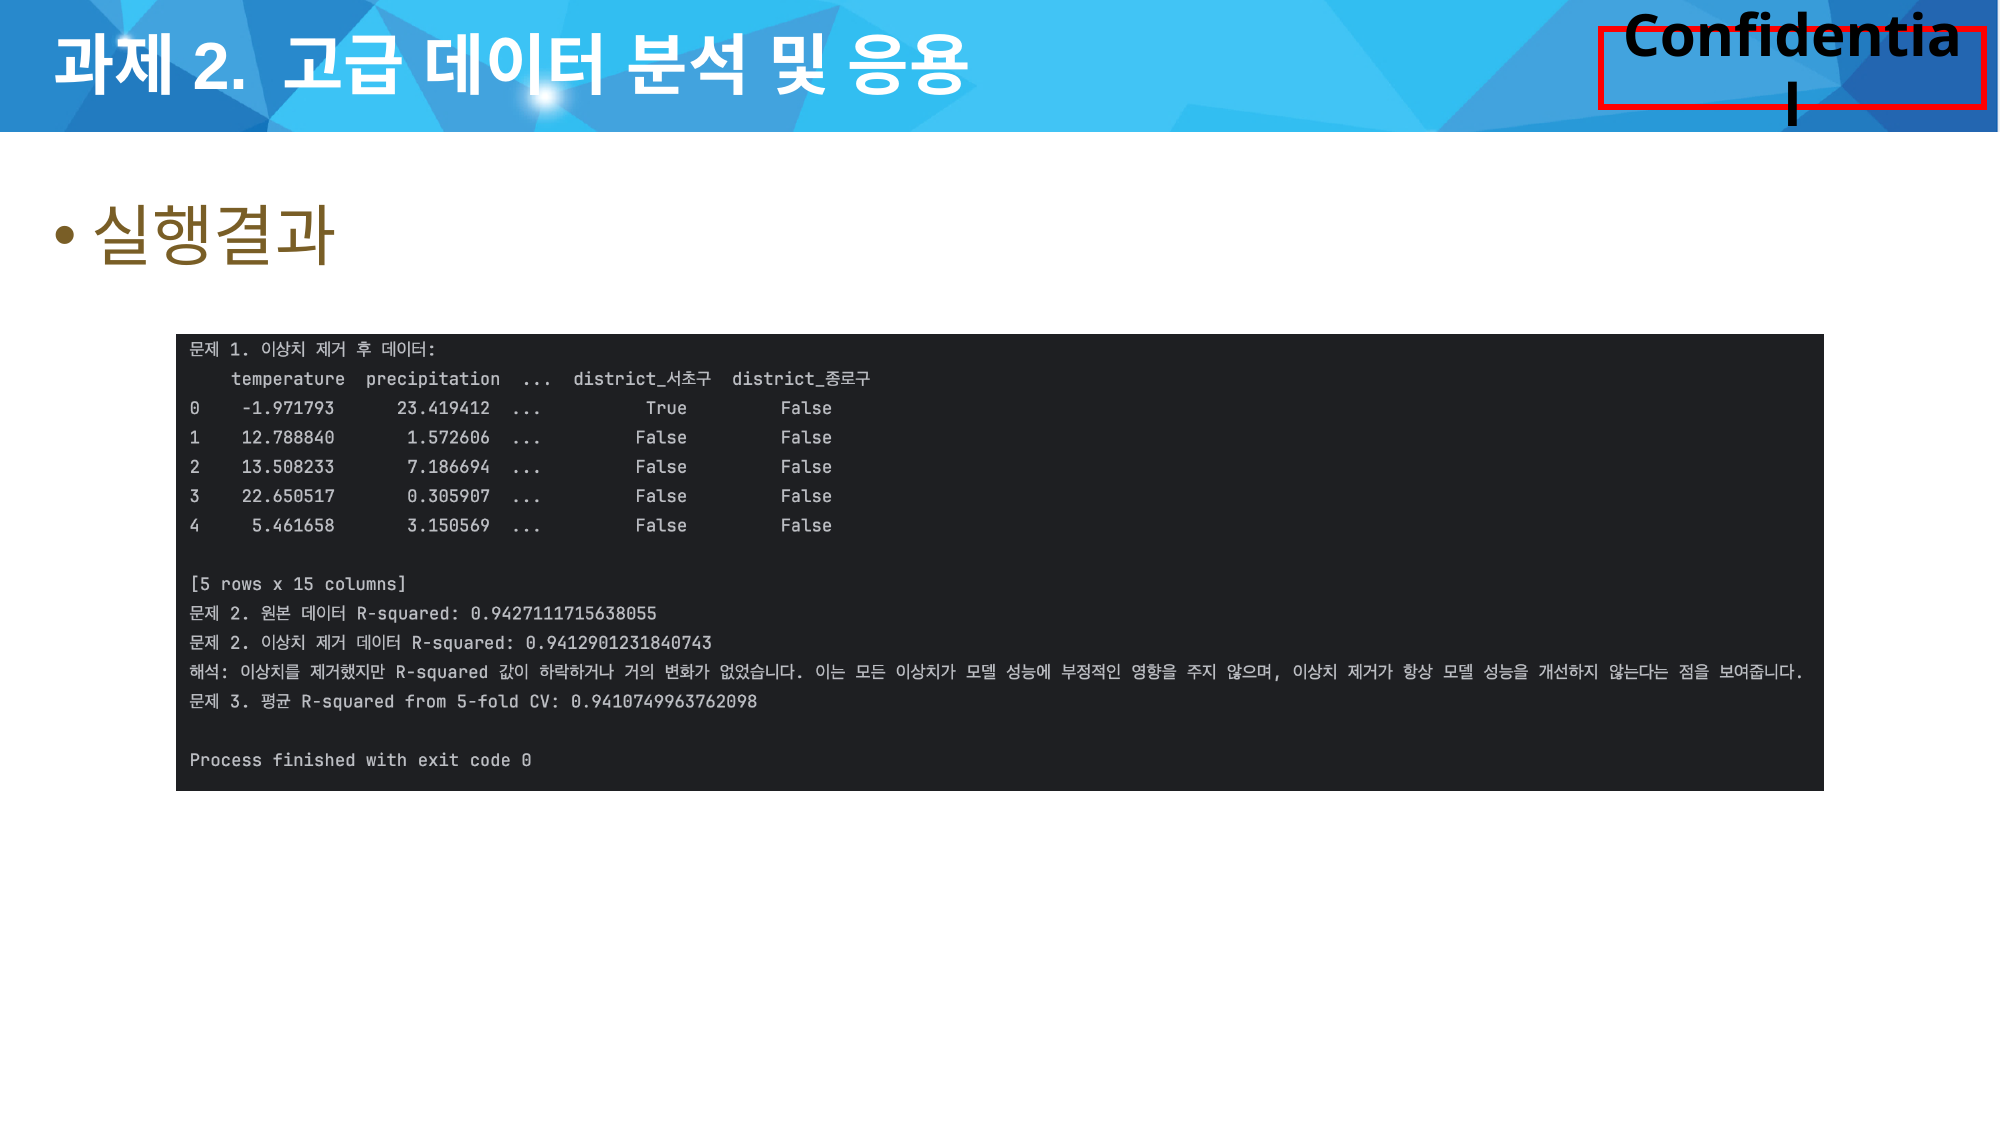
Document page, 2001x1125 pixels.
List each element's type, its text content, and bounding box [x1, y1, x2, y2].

list 실행결과 [38, 186, 1968, 1033]
title 과제2. 고급 데이터 분석 및 응용 [38, 22, 1357, 113]
picture [0, 0, 2000, 132]
picture [175, 334, 1825, 791]
